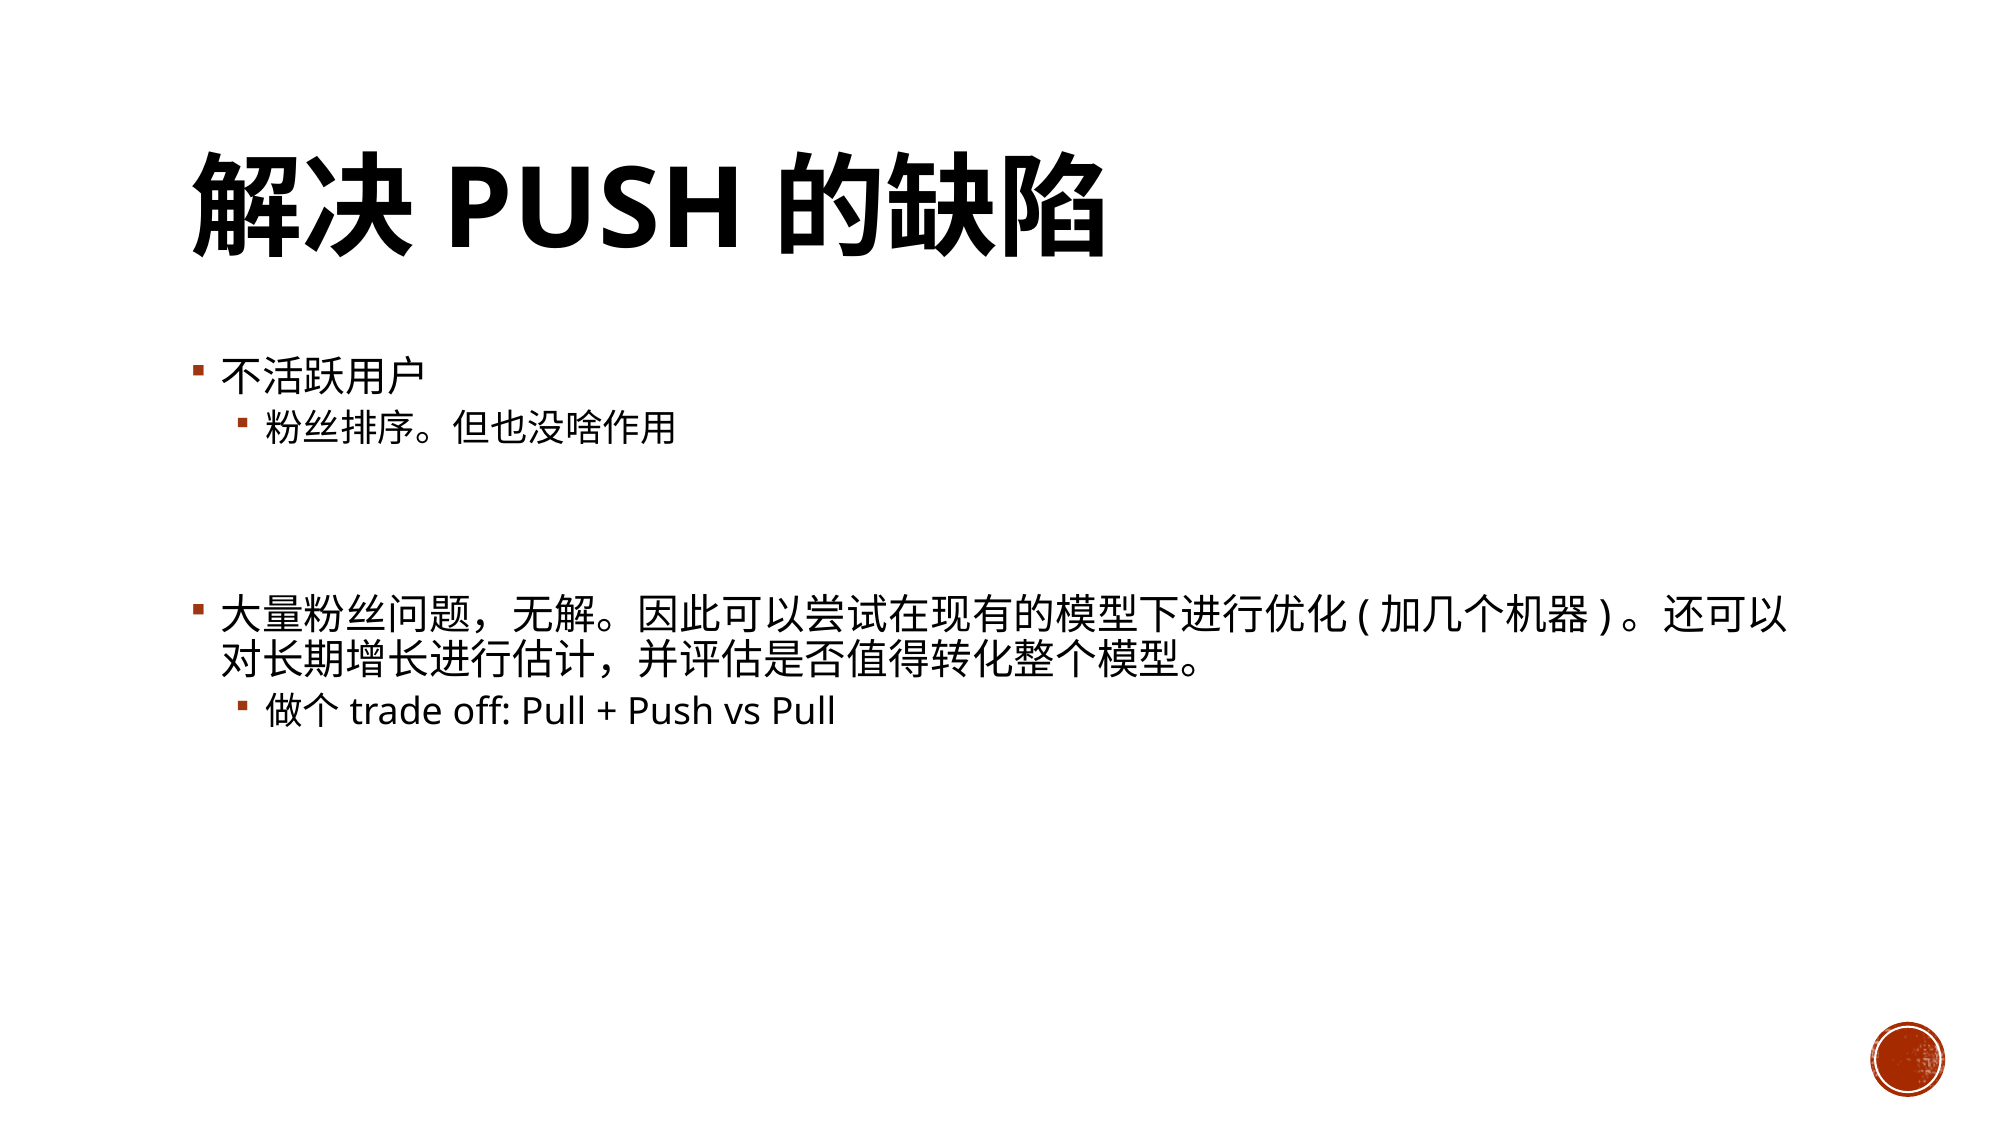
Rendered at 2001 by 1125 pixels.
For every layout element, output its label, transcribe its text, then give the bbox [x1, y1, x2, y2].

list 不活跃用户 粉丝排序。但也没啥作用 大量粉丝问题，无解。因此可以尝试在现有的模型下进行优化(加几个机器)。还可以对长期增长进行估计，并评估是否值得转化整个模型。 做个trade off: Pull + Push vs Pull [175, 348, 1826, 1013]
title 解决Push的缺陷 [175, 79, 1826, 344]
